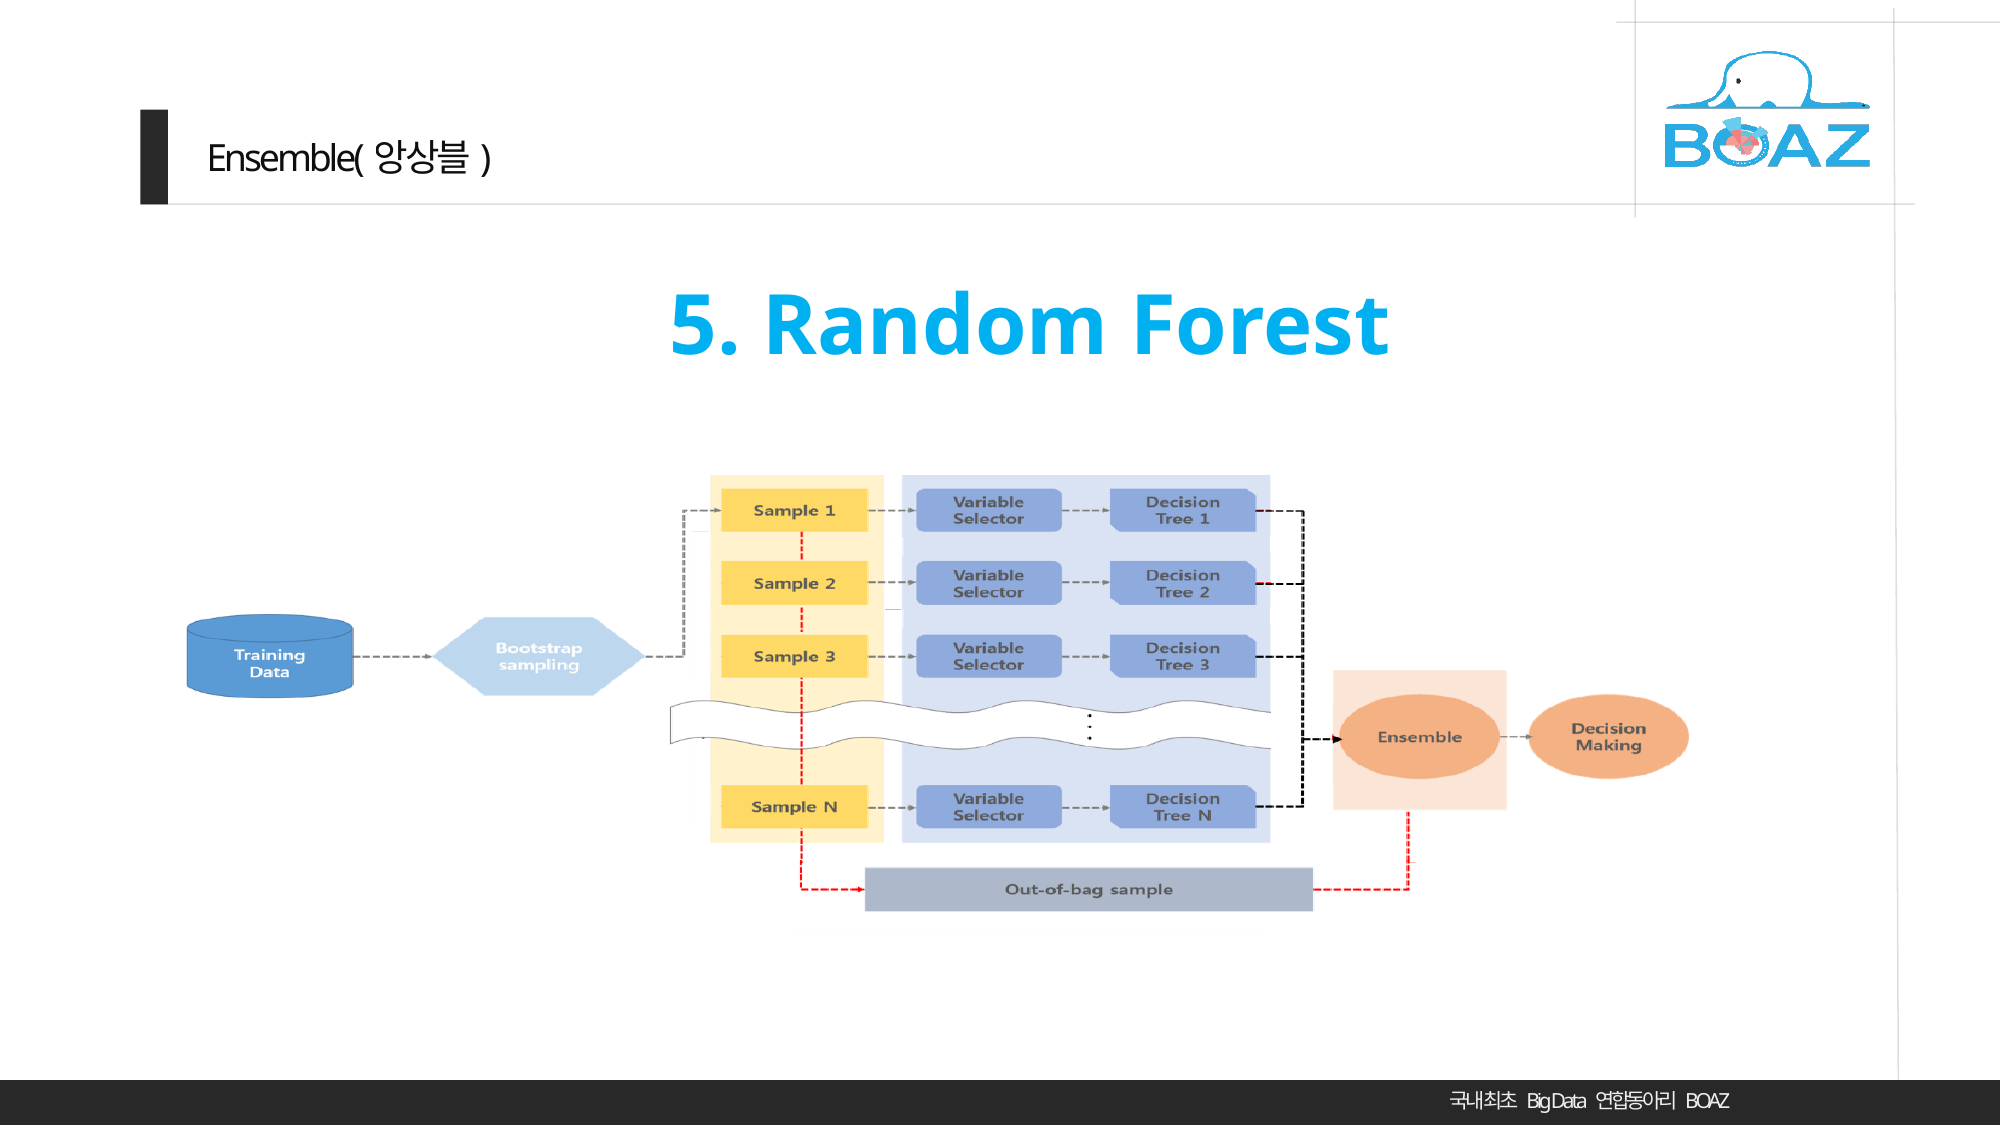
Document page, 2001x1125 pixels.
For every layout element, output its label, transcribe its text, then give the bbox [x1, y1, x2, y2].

picture [185, 463, 1870, 933]
text_box [0, 1078, 1888, 1125]
picture [1665, 51, 1870, 168]
text_box Ensemble(앙상블) [191, 126, 577, 187]
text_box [1893, 7, 1899, 1125]
text_box [138, 108, 170, 206]
text_box 국내 최초 Big Data 연합동아리 BOAZ [1434, 1080, 1746, 1121]
text_box [1902, 1078, 2000, 1125]
text_box 5. Random Forest [167, 263, 1888, 379]
